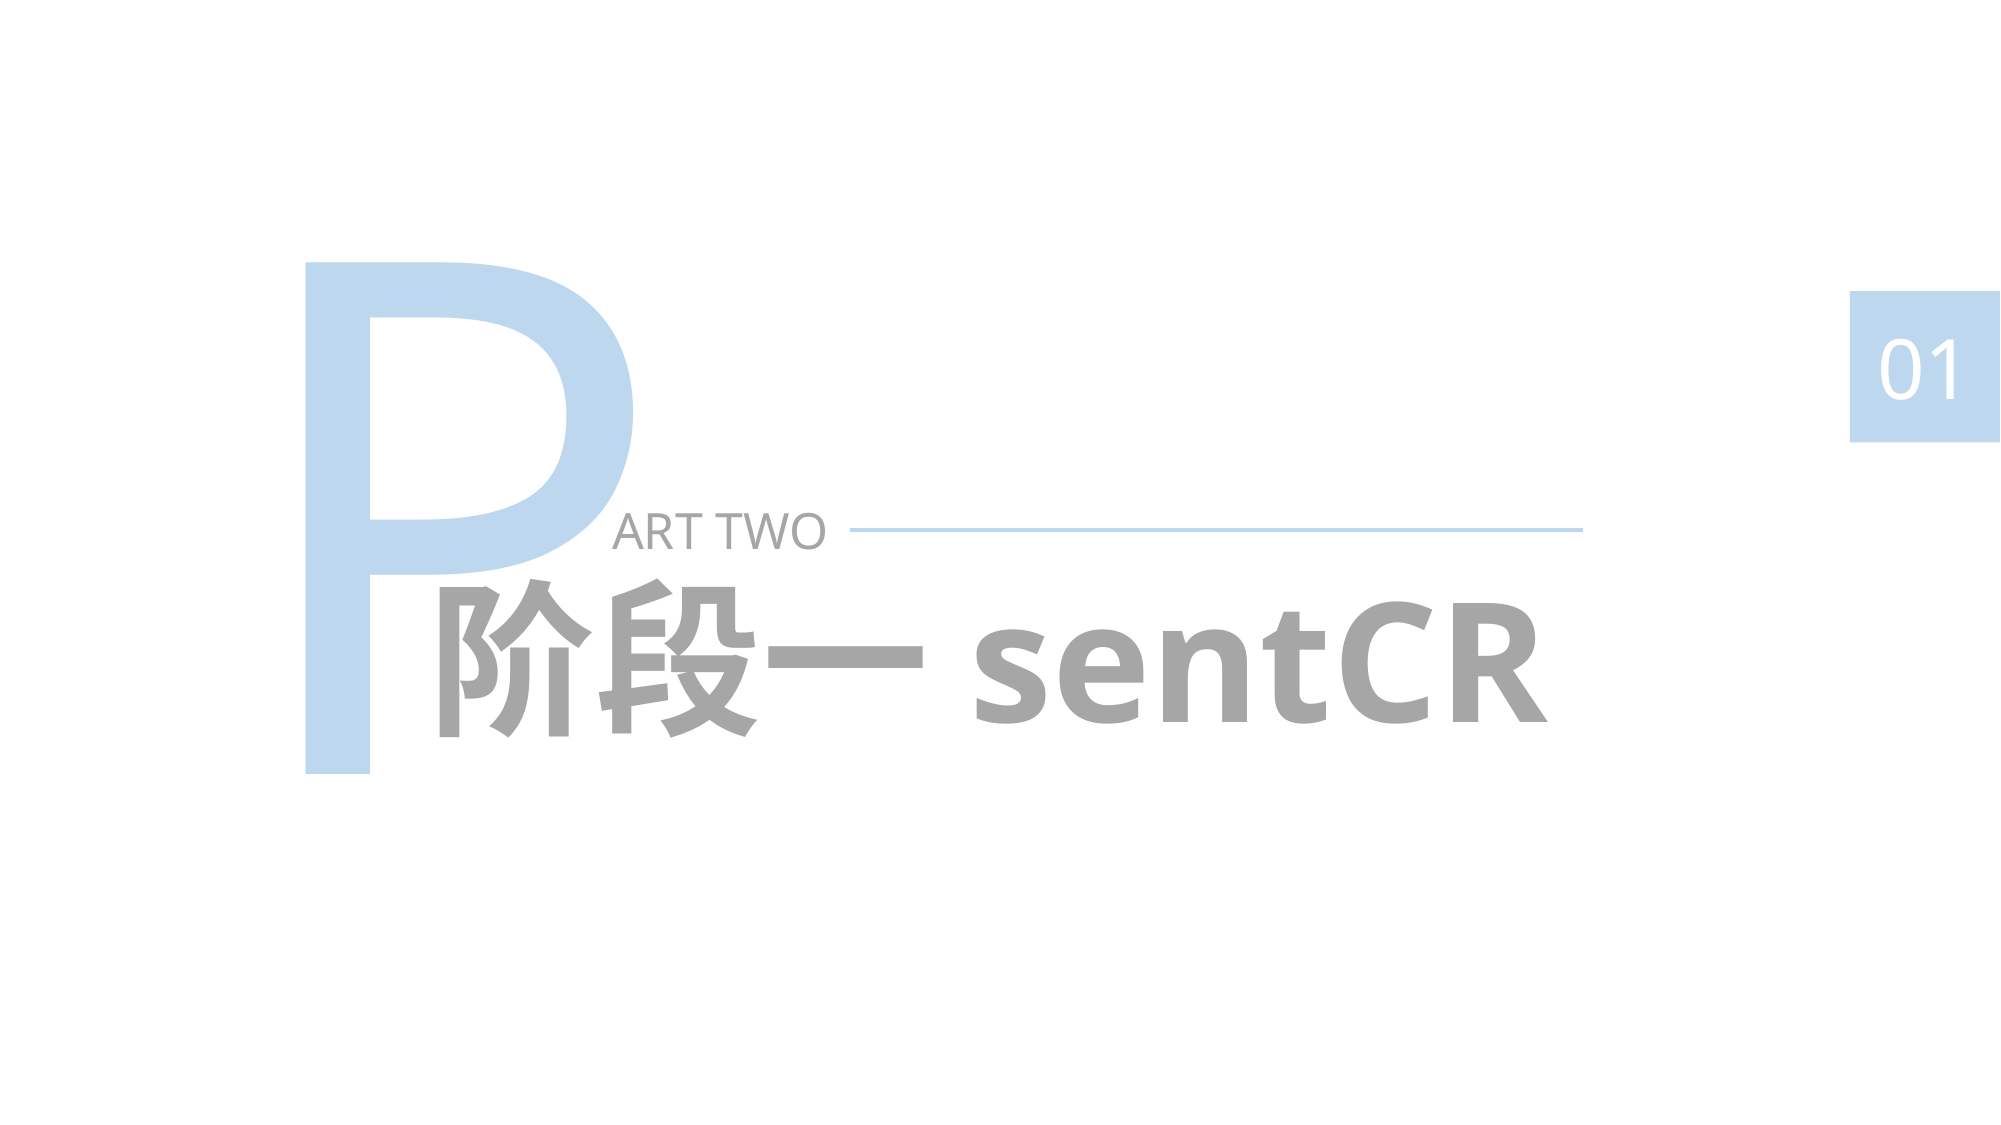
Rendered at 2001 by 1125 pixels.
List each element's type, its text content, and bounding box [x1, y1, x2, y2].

text_box ART TWO [597, 491, 844, 567]
text_box 01 [1862, 308, 1988, 424]
text_box 阶段一sentCR [414, 571, 2000, 766]
text_box P [221, 50, 685, 925]
